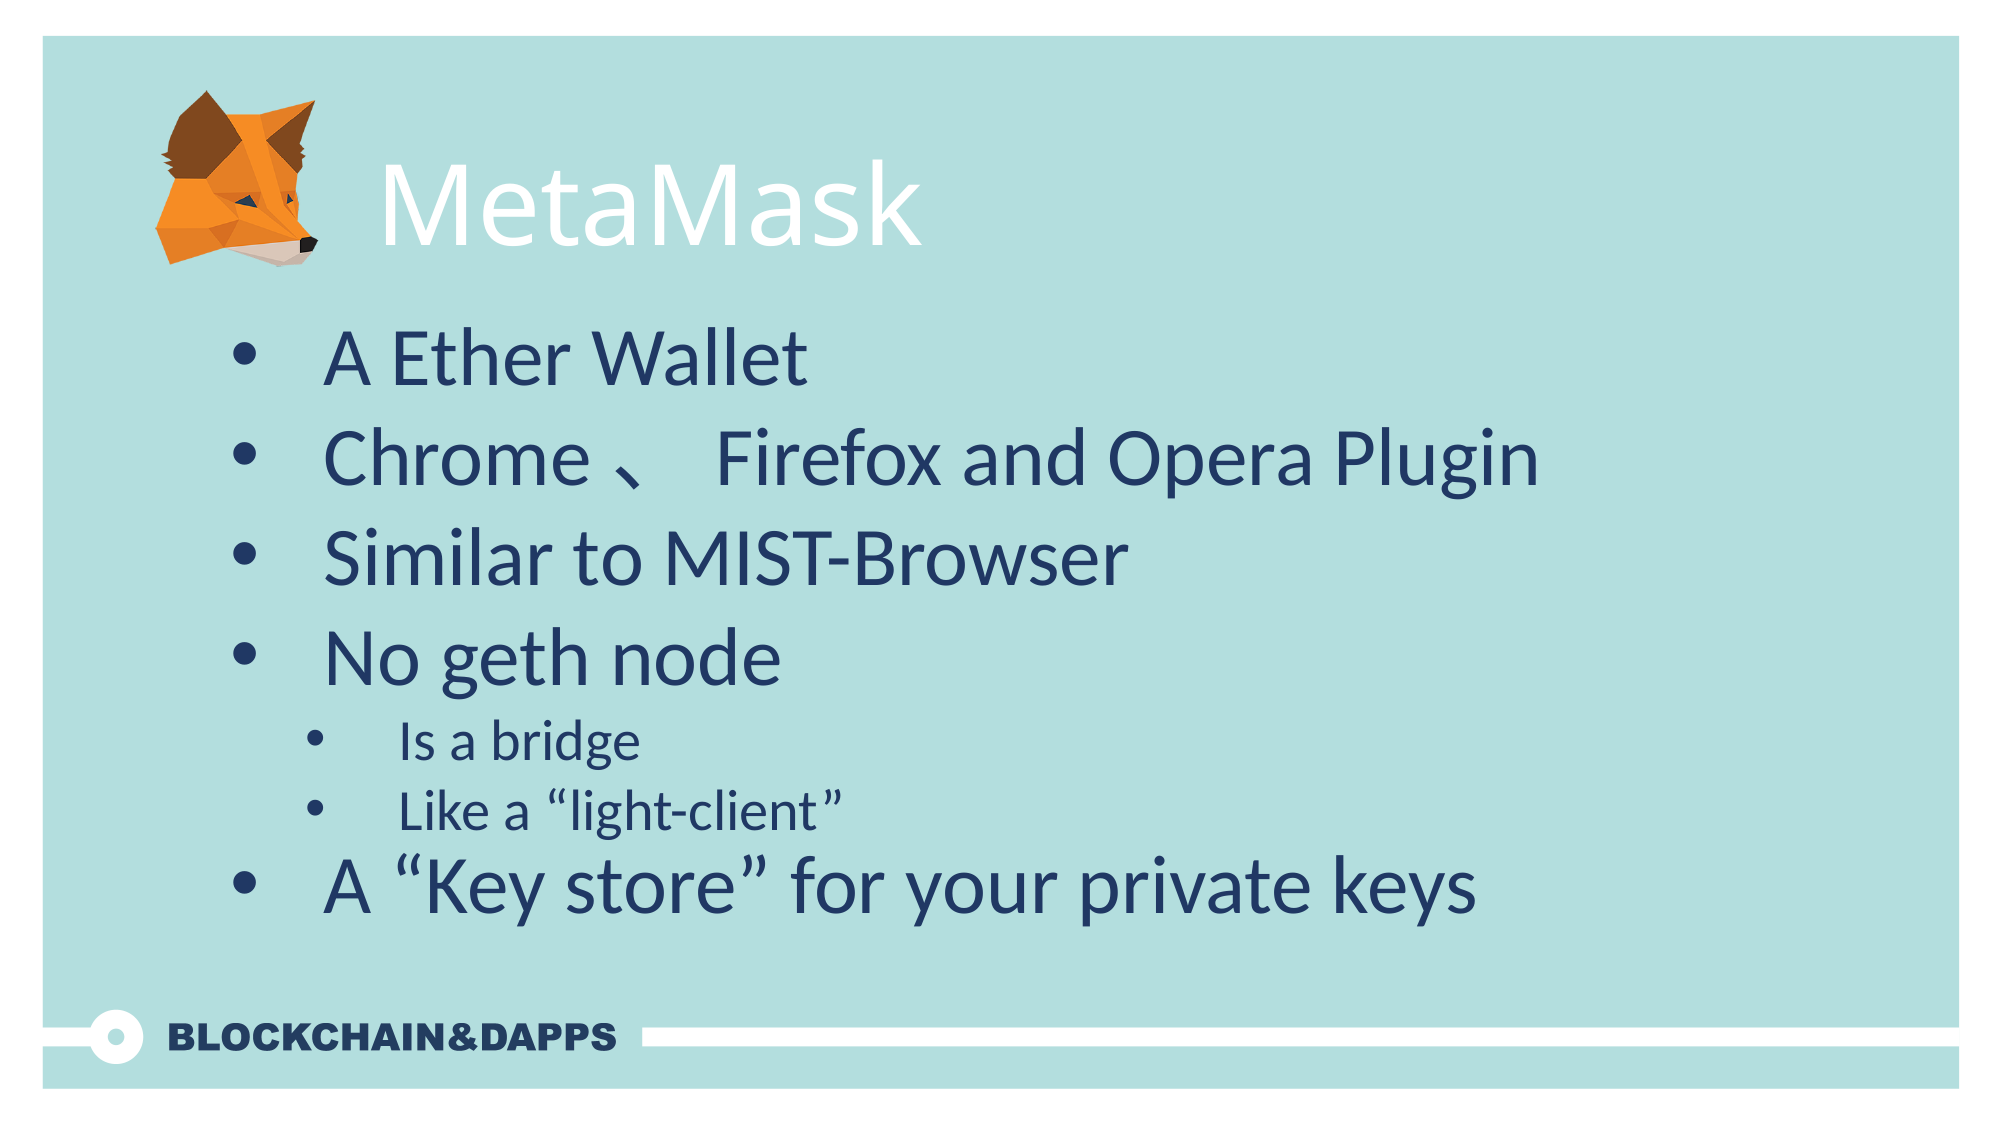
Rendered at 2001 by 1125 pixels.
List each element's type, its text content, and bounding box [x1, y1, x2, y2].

title MetaMask [468, 99, 1870, 319]
text_box A Ether Wallet Chrome、Firefox and Opera Plugin Similar to MIST-Browser No geth node Is a bridge Like a “light-client” A “Key store” for your private keys [222, 281, 1829, 953]
picture [0, 0, 2001, 1125]
